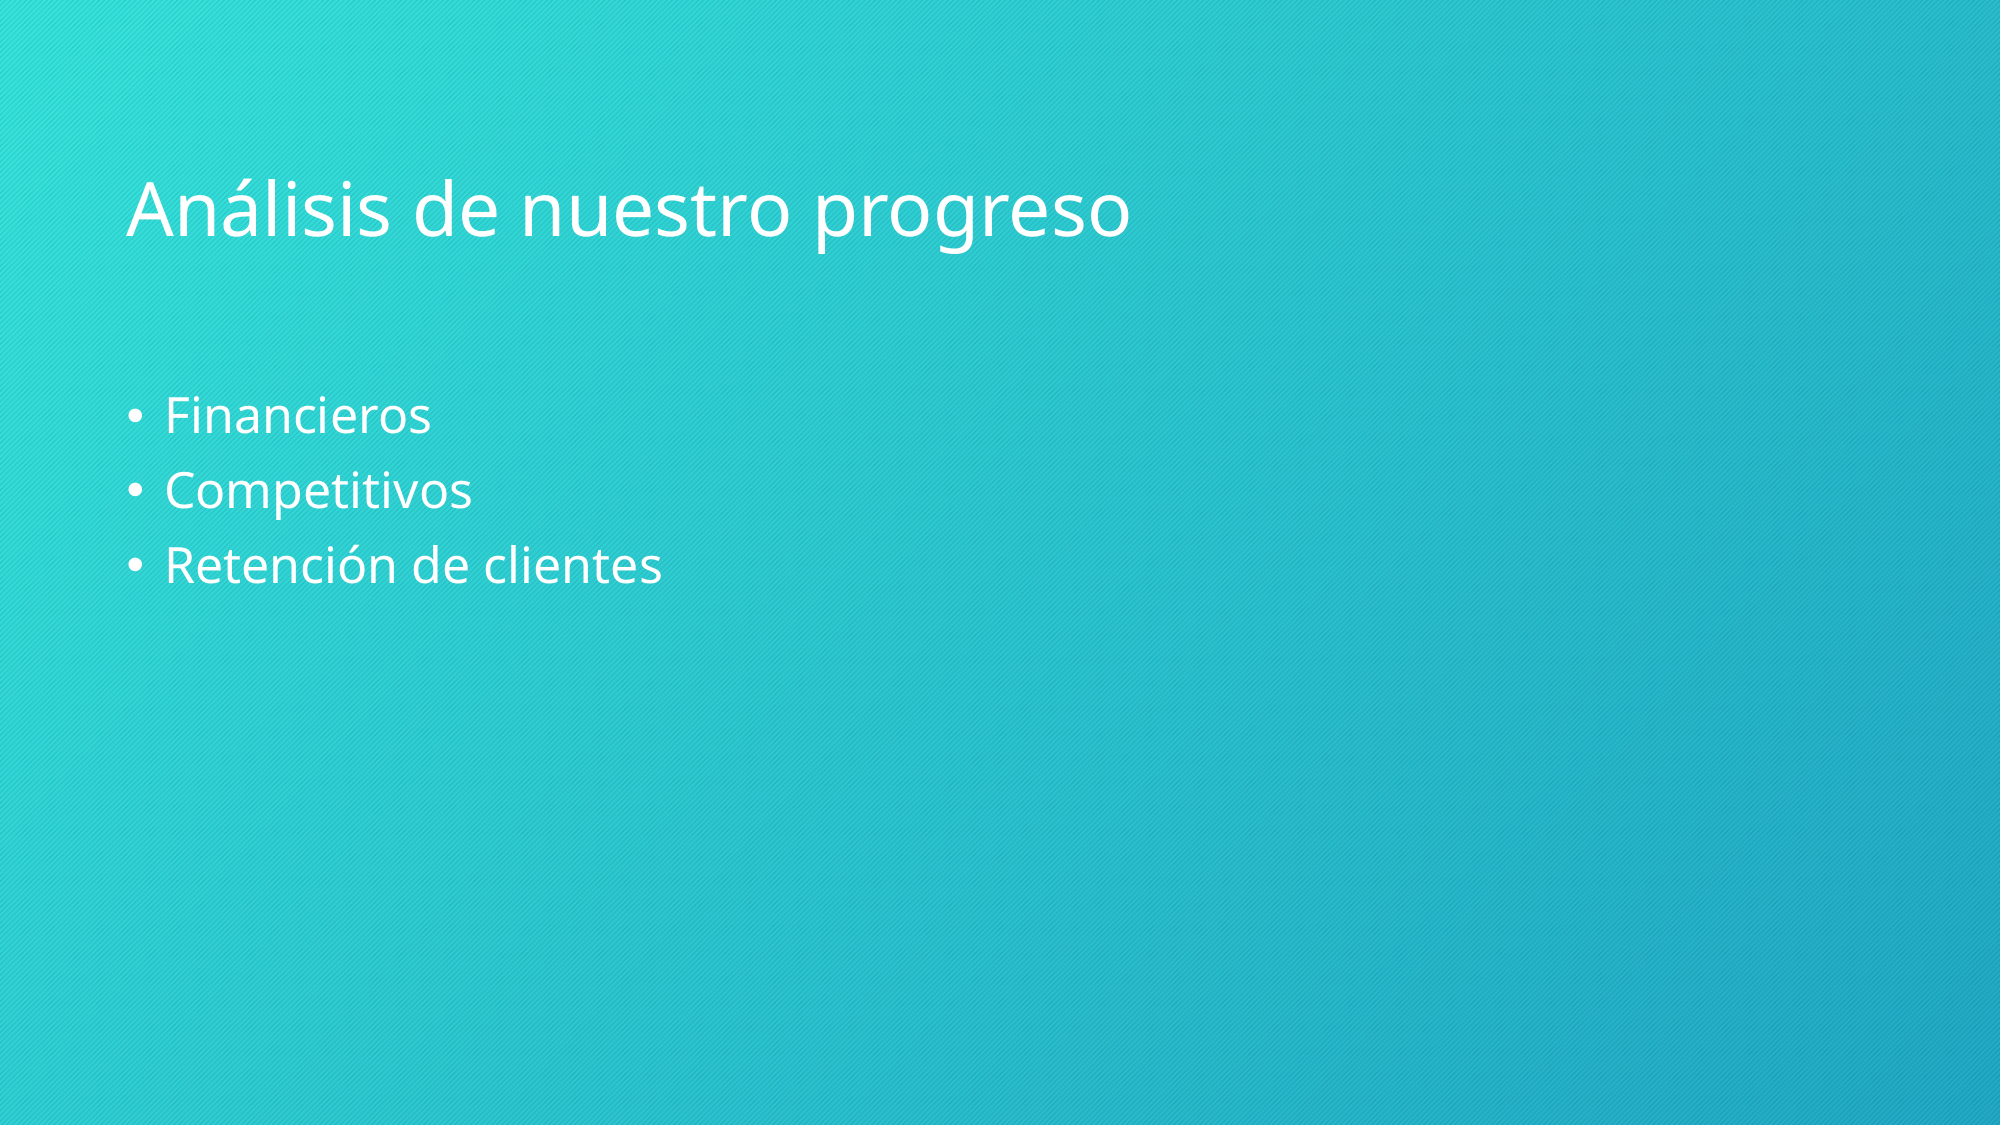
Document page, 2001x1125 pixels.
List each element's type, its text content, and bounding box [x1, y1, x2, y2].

title Análisis de nuestro progreso [111, 123, 1689, 301]
list Financieros Competitivos Retención de clientes [111, 383, 1689, 974]
